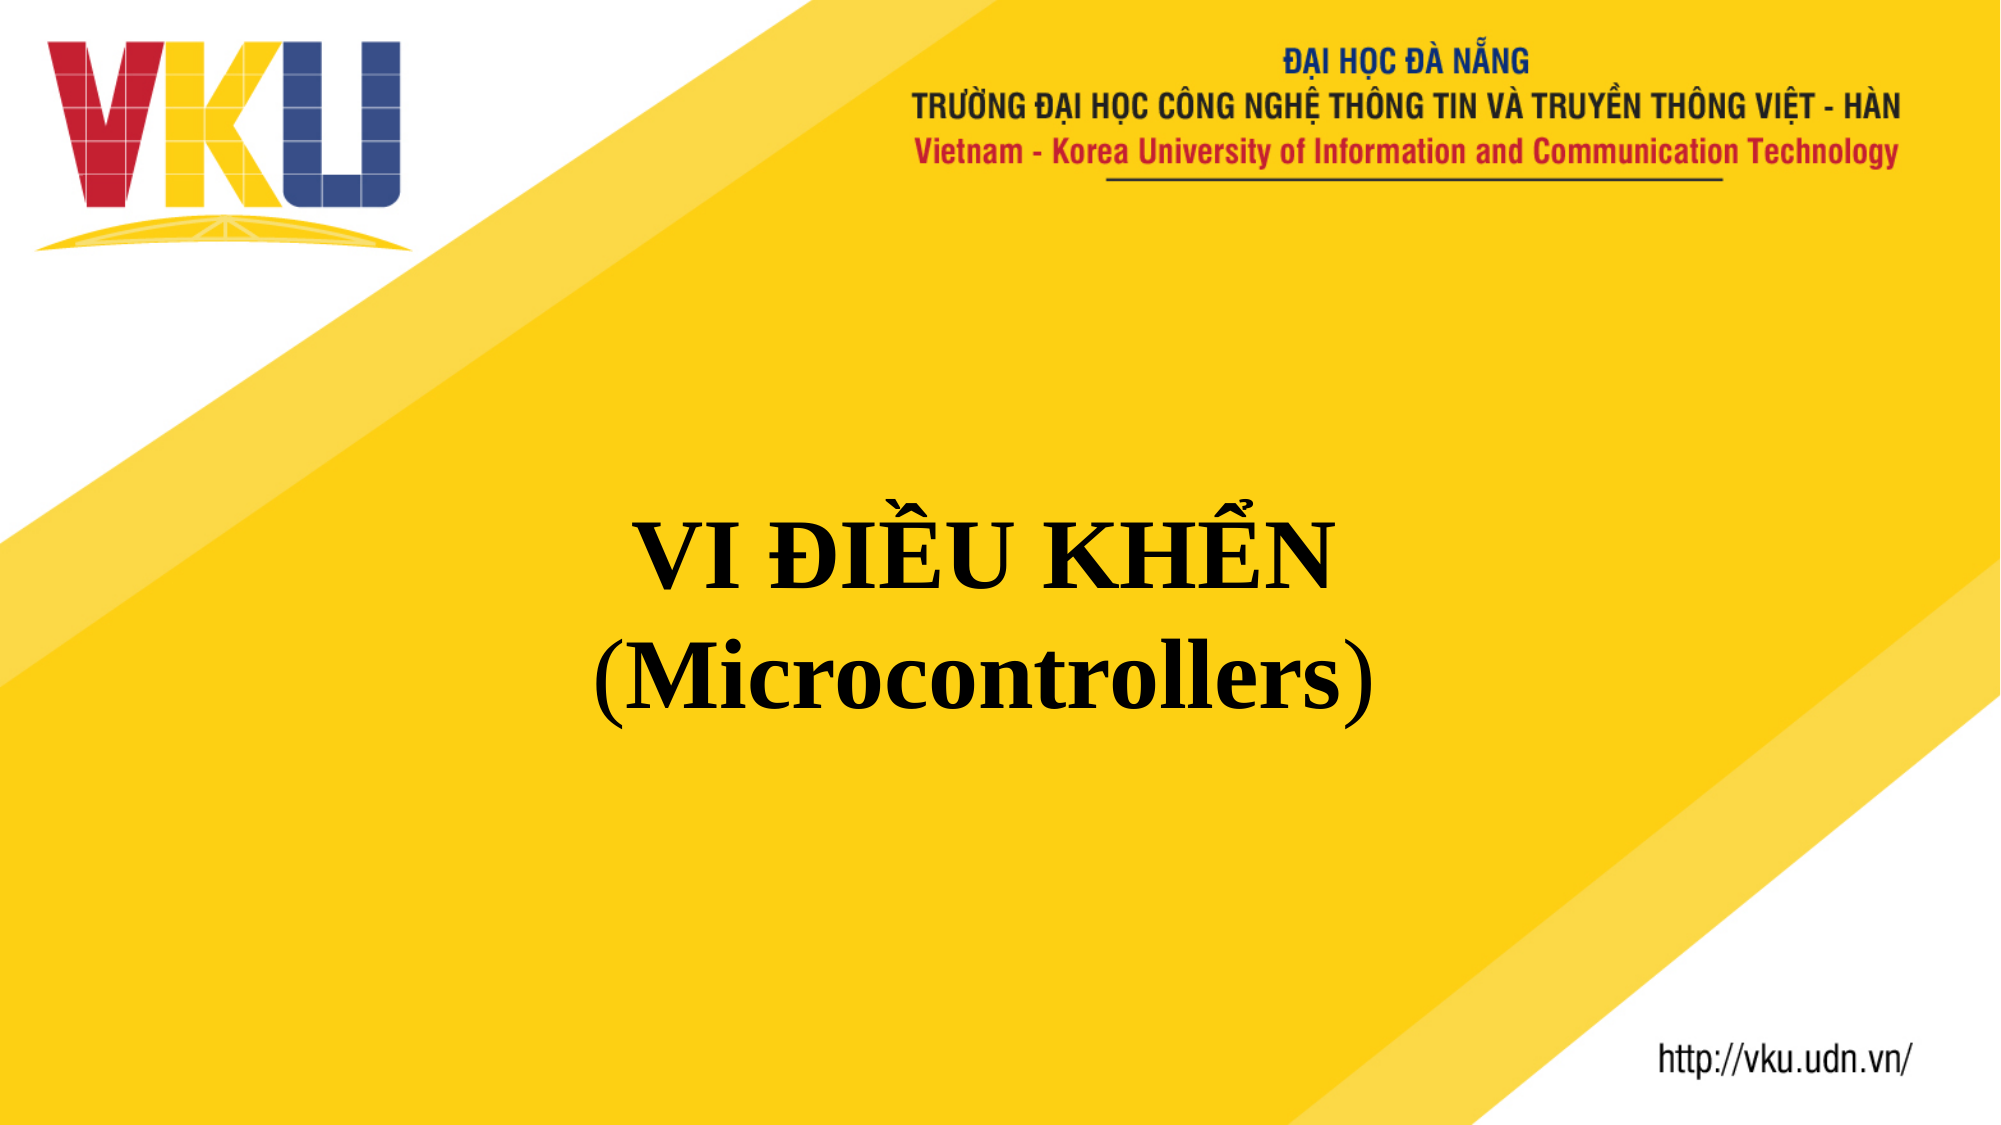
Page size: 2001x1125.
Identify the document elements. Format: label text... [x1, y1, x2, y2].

picture [0, 0, 2001, 1125]
text_box VI ĐIỀU KHỂN (Microcontrollers) [306, 481, 1662, 736]
